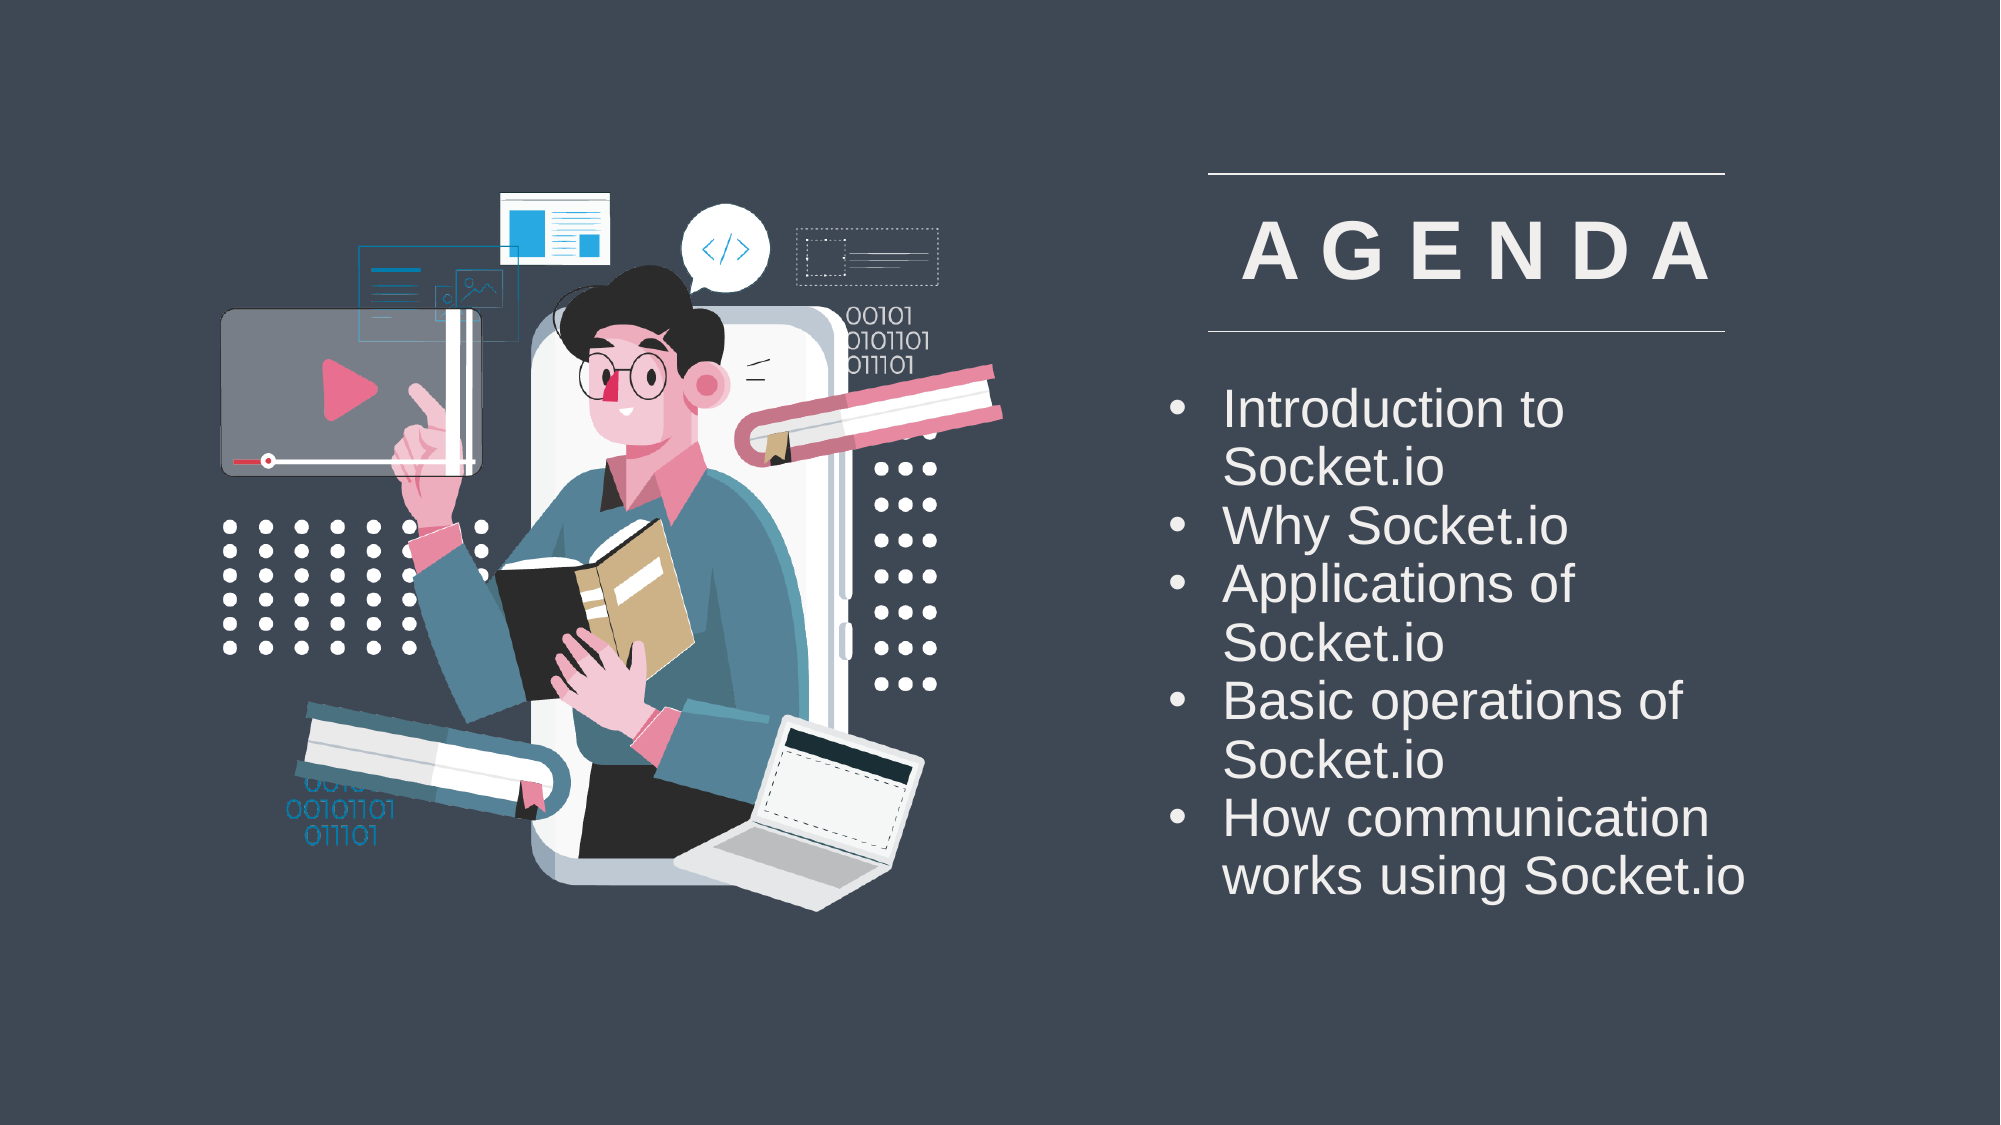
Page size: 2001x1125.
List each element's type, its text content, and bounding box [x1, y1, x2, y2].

list Introduction to Socket.io Why Socket.io Applications of Socket.io Basic operations of Socket.io How communication works using Socket.io [1132, 373, 1801, 951]
title A G E N D A [1225, 187, 1791, 319]
picture [210, 150, 1013, 953]
